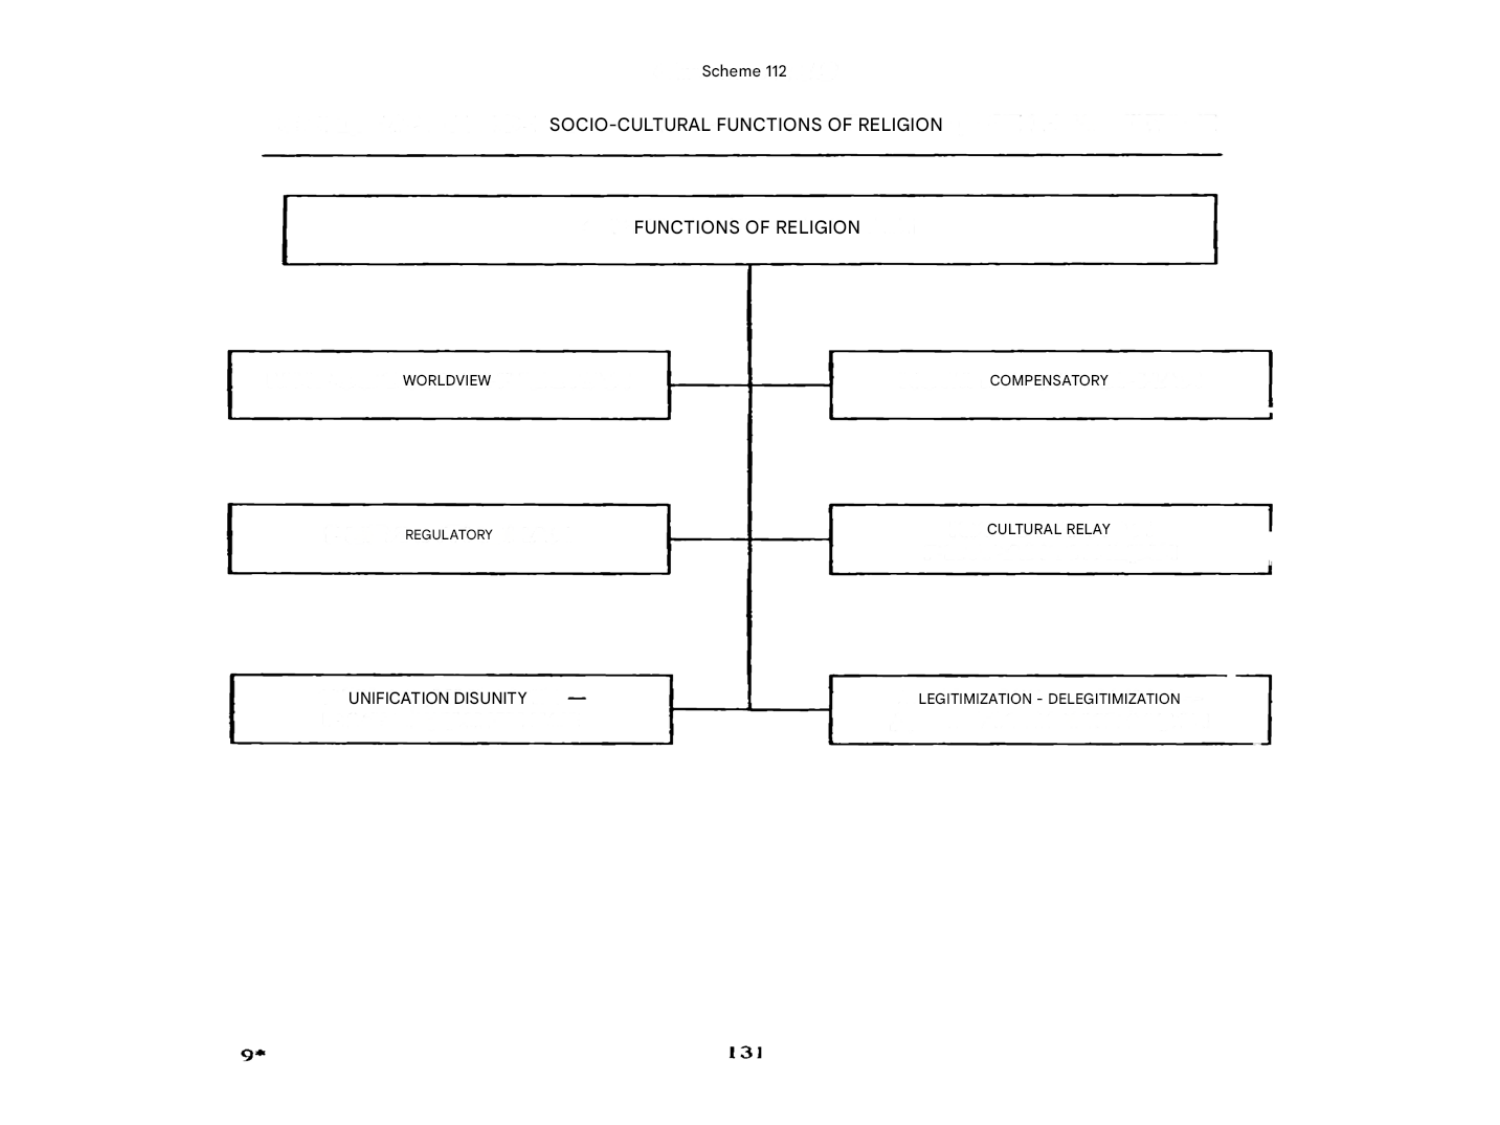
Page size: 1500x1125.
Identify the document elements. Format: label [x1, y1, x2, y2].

picture [180, 0, 1320, 1125]
